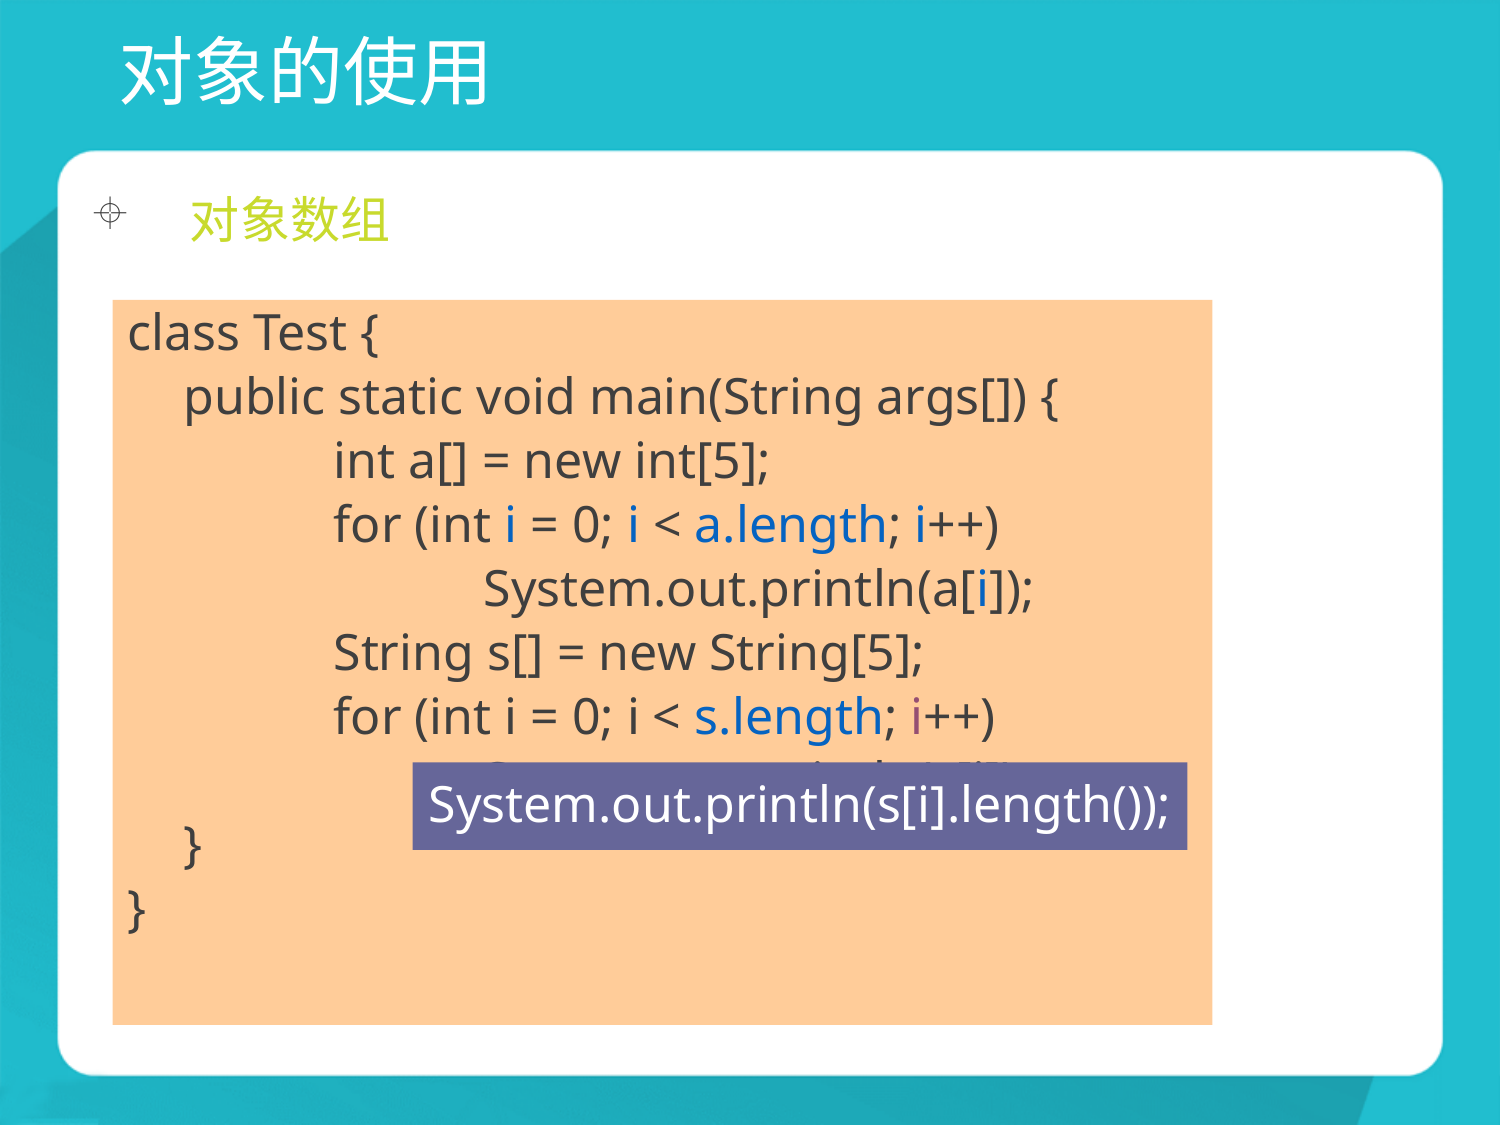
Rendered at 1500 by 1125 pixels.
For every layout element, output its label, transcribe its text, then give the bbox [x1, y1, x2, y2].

slide_number [1059, 1074, 1397, 1124]
picture [0, 0, 1500, 1125]
title 对象的使用 [103, 0, 1397, 150]
list 对象数组 [75, 187, 1463, 313]
text_box System.out.println(s[i].length()); [412, 762, 1188, 850]
text_box class Test { public static void main(String args[]) { int a[] = new int[5]; for (int i = 0; i < a.length; i++) System.out.println(a[i]); String s[] = new String[5]; for (int i = 0; i < s.length; i++) System.out.println(s[i]); } } [112, 299, 1213, 1025]
